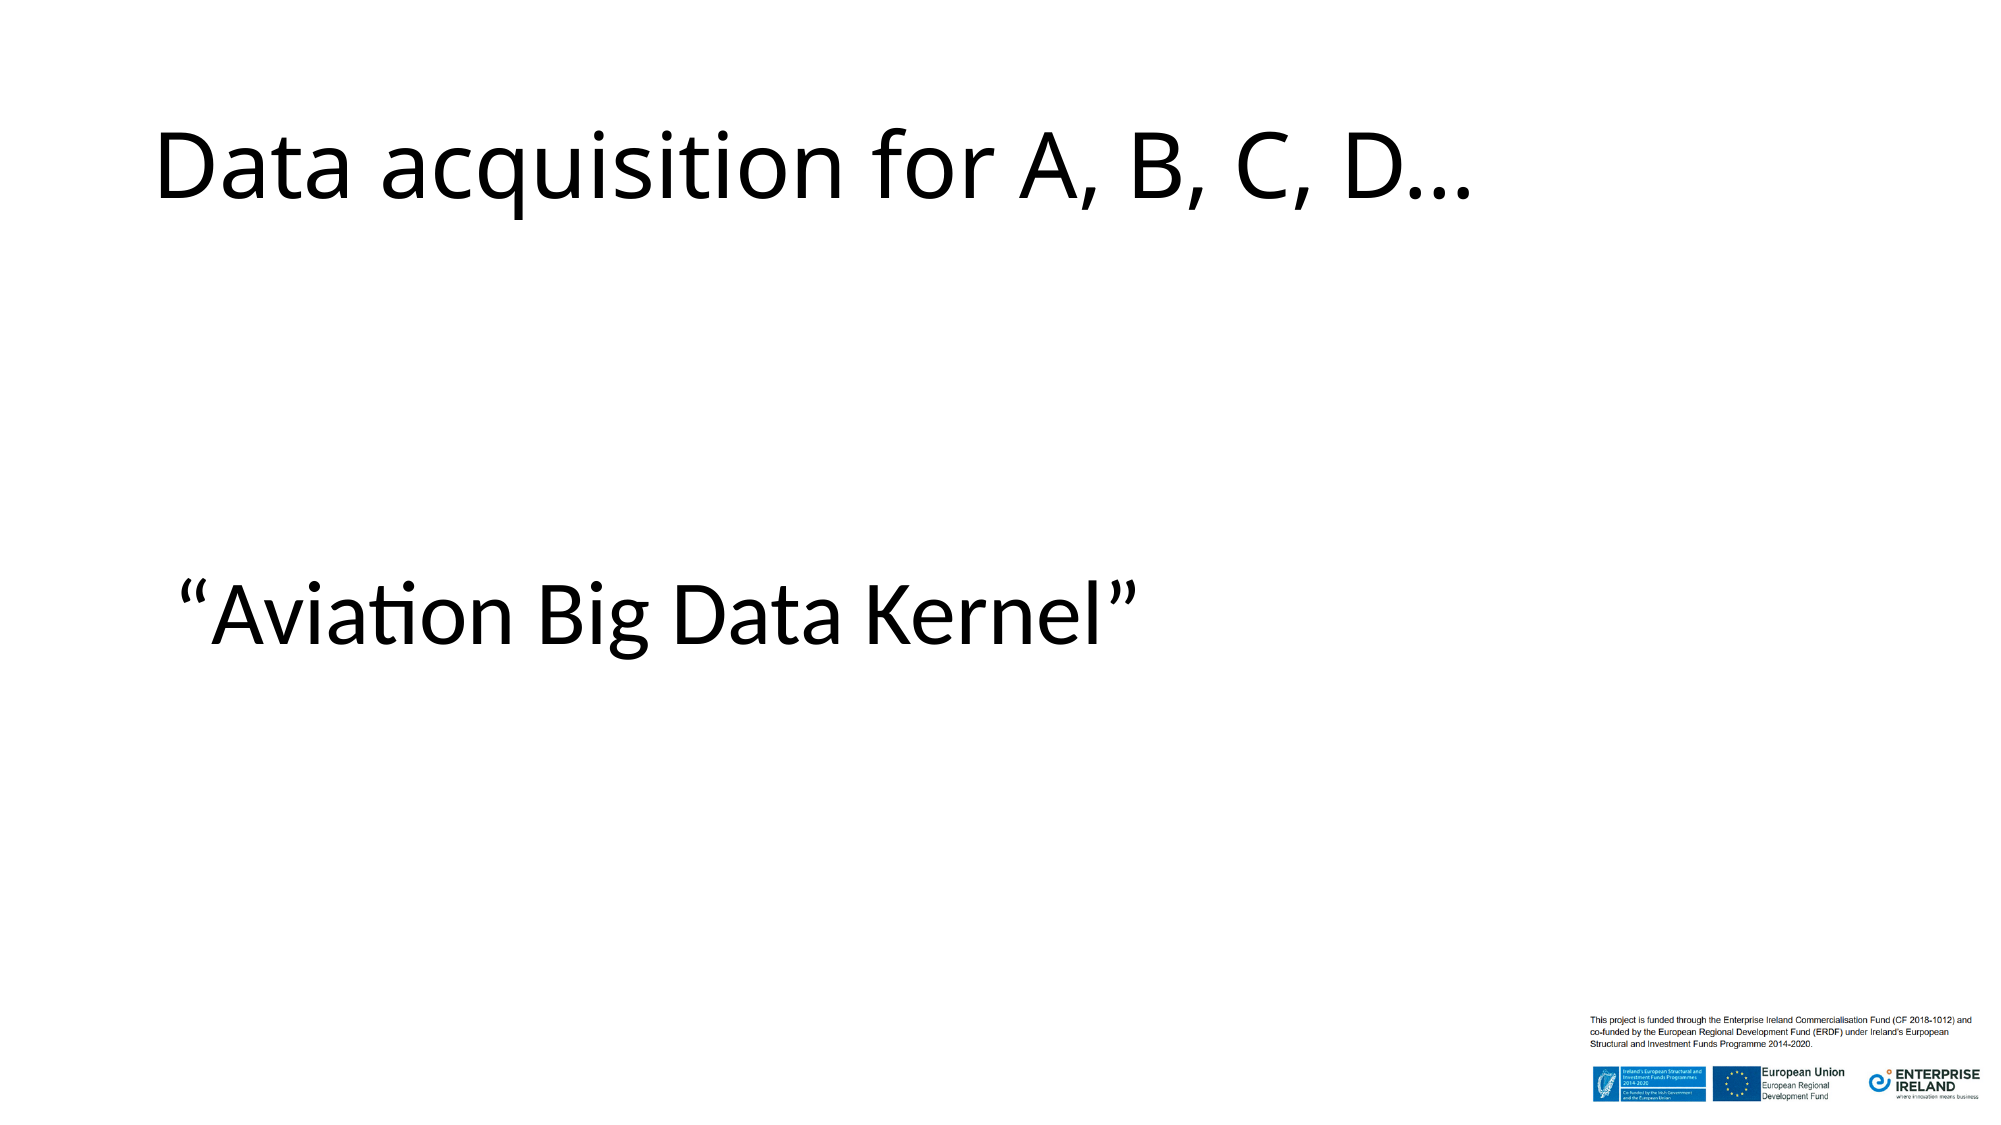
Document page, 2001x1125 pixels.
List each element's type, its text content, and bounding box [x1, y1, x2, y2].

title Data acquisition for A, B, C, D… [137, 59, 1863, 278]
list “Aviation Big Data Kernel” [137, 299, 1863, 1014]
picture [1587, 1013, 1984, 1111]
